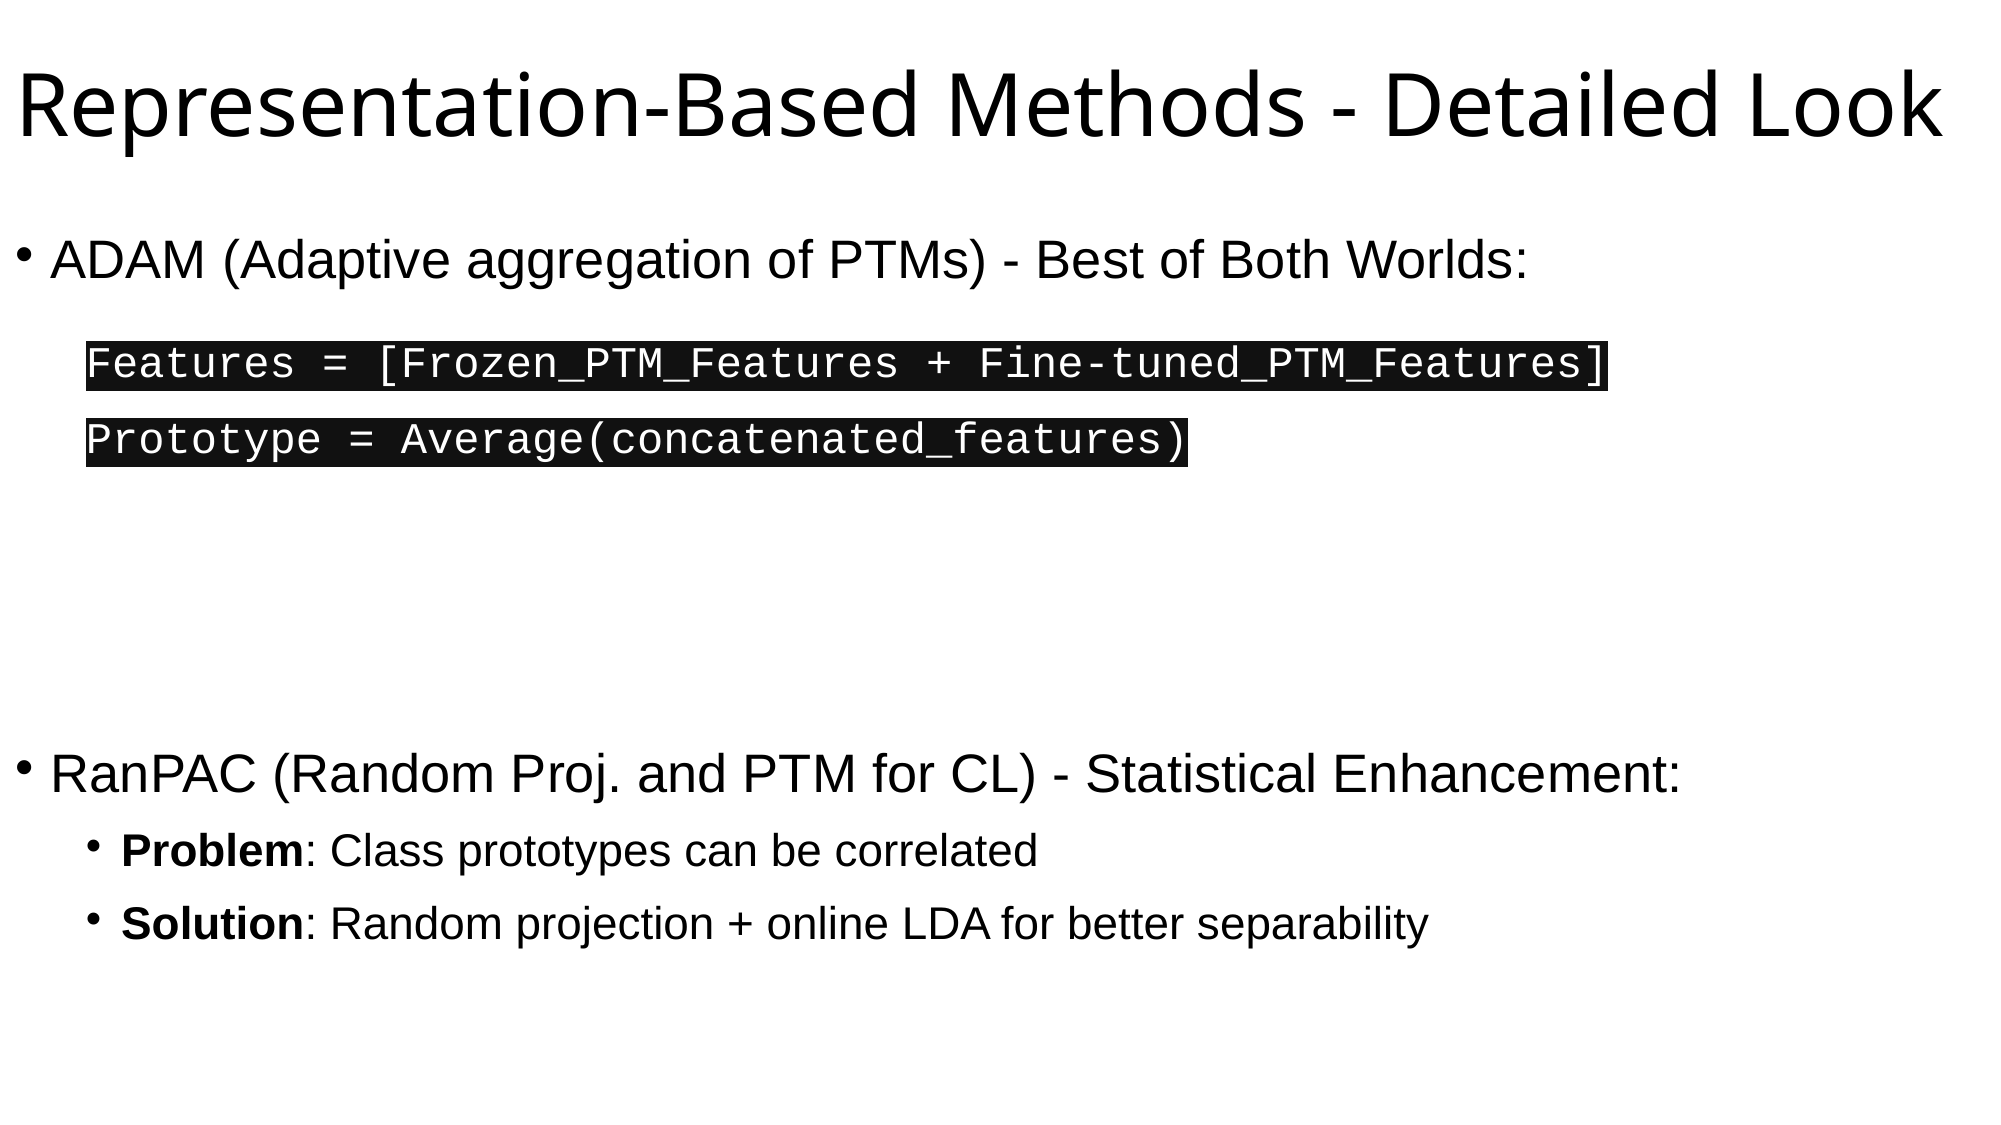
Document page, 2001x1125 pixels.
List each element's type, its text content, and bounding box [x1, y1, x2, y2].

title Representation-Based Methods - Detailed Look [0, 0, 2000, 217]
list ADAM (Adaptive aggregation of PTMs) - Best of Both Worlds: Features = [Frozen_PTM_Features + Fine-tuned_PTM_Features] Prototype = Average(concatenated_features) RanPAC (Random Proj. and PTM for CL) - Statistical Enhancement: Problem: Class prototypes can be correlated Solution: Random projection + online LDA for better separability [0, 217, 2000, 1125]
